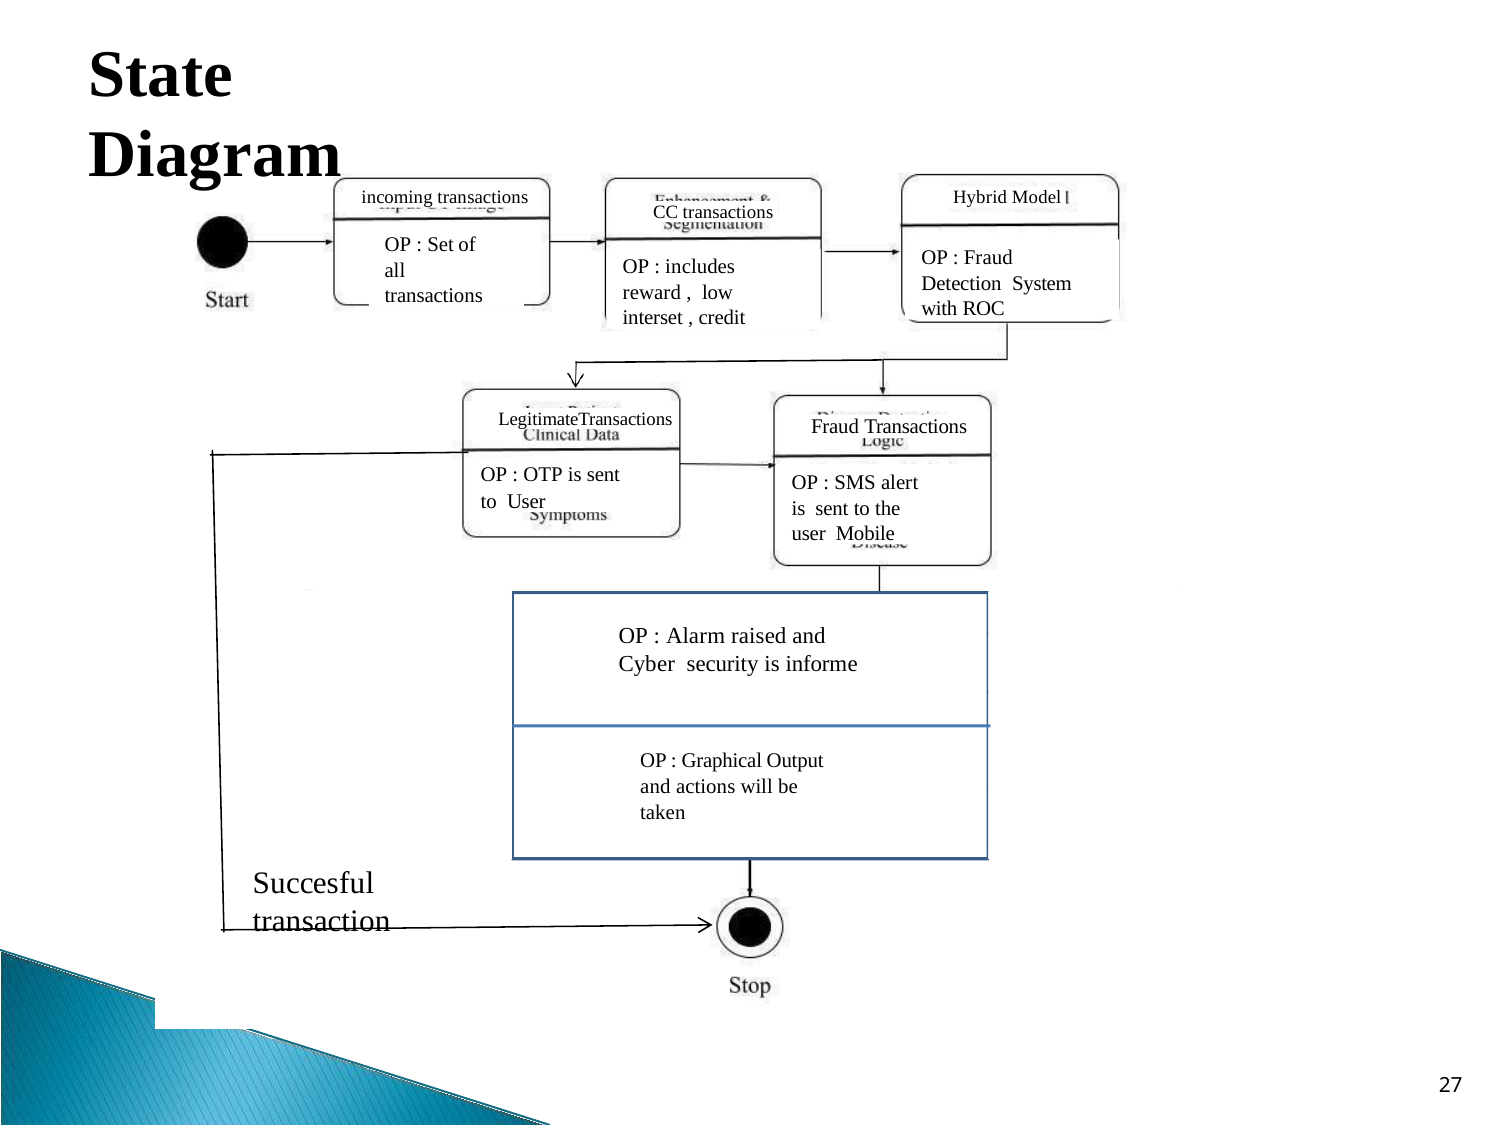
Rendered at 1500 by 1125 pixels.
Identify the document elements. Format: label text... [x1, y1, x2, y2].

title State Diagram [86, 27, 500, 152]
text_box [0, 153, 1469, 1125]
